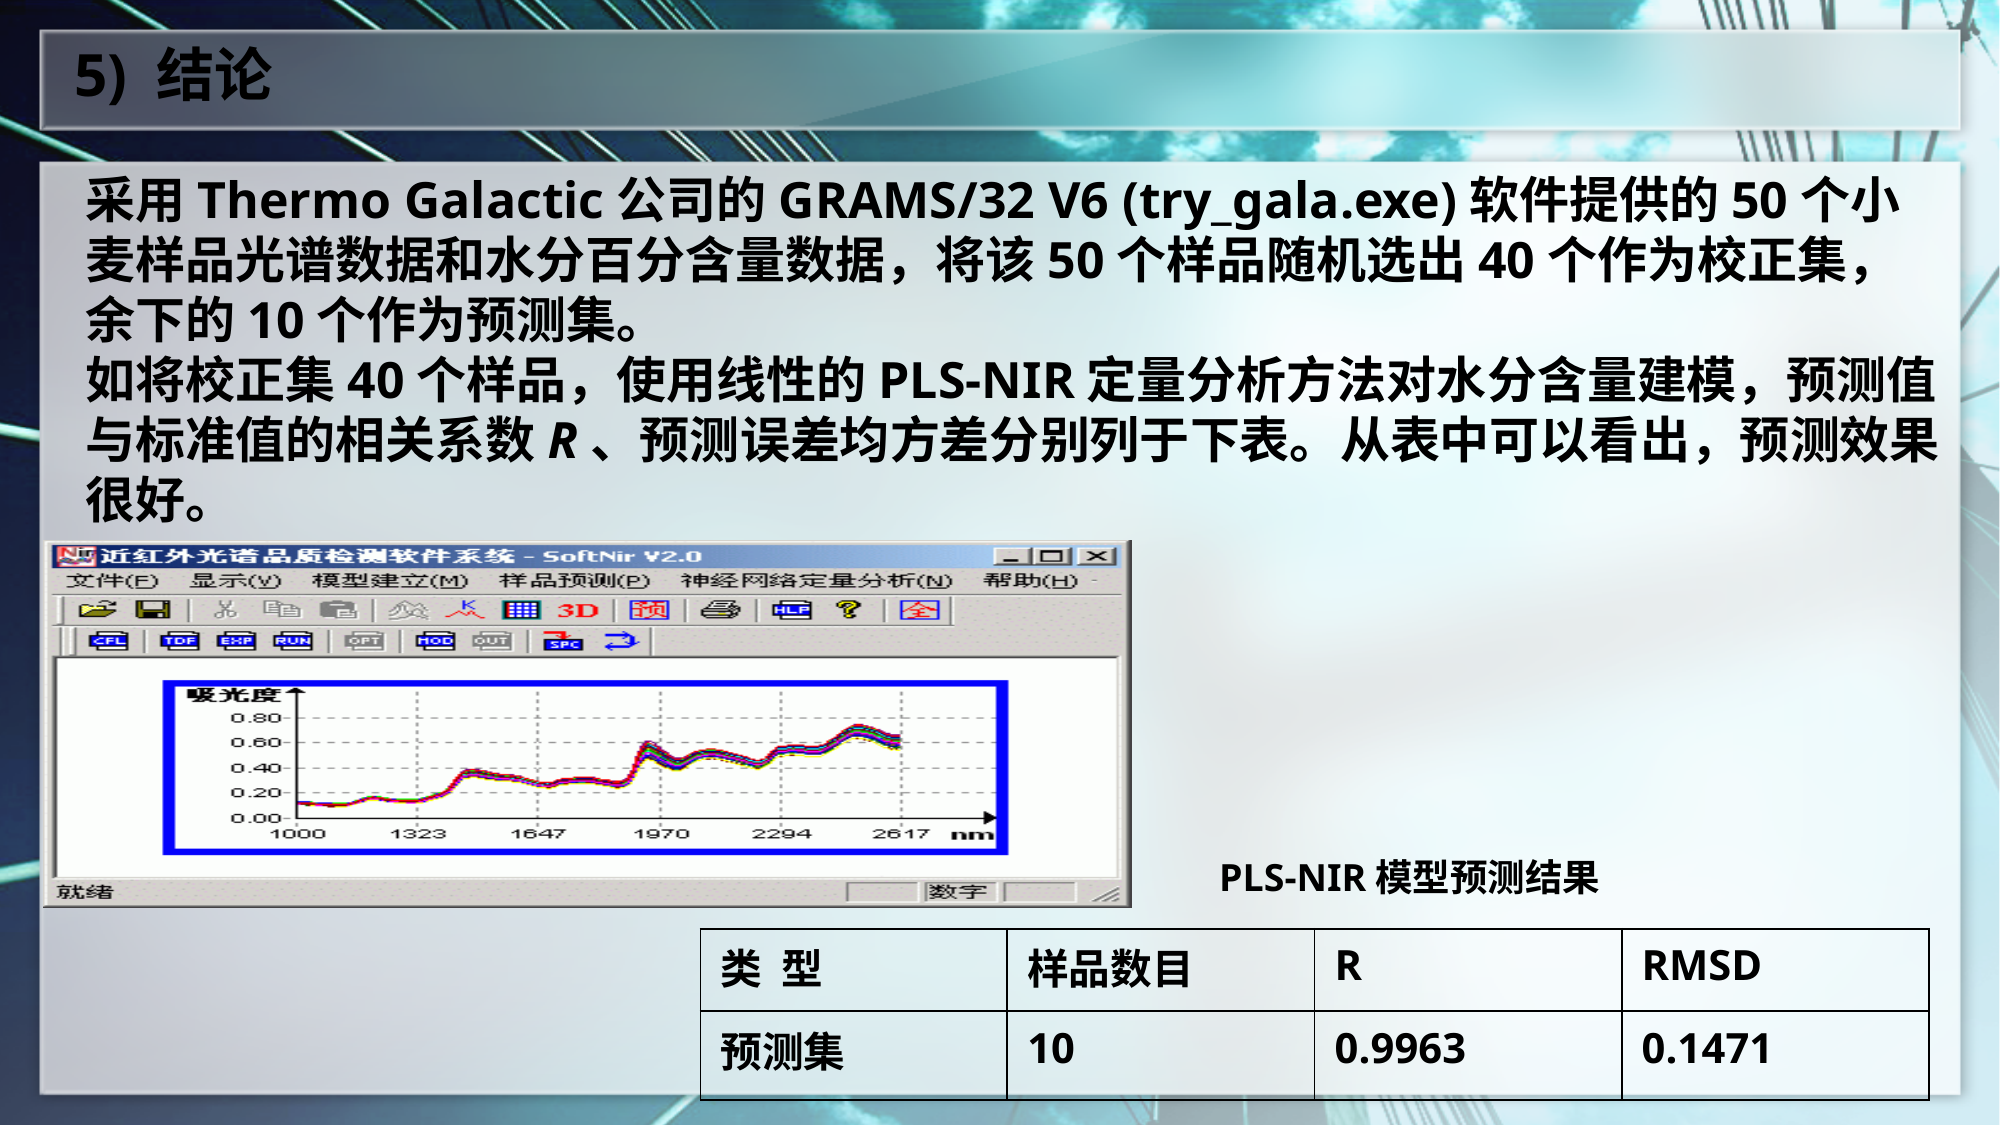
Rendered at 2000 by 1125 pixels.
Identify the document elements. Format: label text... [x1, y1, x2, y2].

table_cell 0.1471 [1623, 1012, 1928, 1099]
table_header R [1315, 930, 1621, 1010]
table_header 样品数目 [1008, 930, 1314, 1010]
table_cell 10 [1008, 1012, 1314, 1099]
text_box PLS-NIR模型预测结果 [1204, 846, 1725, 907]
table_cell 预测集 [701, 1012, 1006, 1099]
table_header RMSD [1623, 930, 1928, 1010]
text_box 采用Thermo Galactic公司的GRAMS/32 V6 (try_gala.exe)软件提供的50个小麦样品光谱数据和水分百分含量数据，将该50个样品随机选出40个作为校正集，余下的10个作为预测集。 如将校正集40个样品，使用线性的PLS-NIR定量分析方法对水分含量建模，预测值与标准值的相关系数R、预测误差均方差分别列于下表。从表中可以看出，预测效果很好。 [70, 160, 1961, 536]
table_cell 0.9963 [1315, 1012, 1621, 1099]
text_box 5) 结论 [59, 31, 288, 116]
table_header 类 型 [701, 930, 1006, 1010]
picture [0, 0, 2000, 1125]
